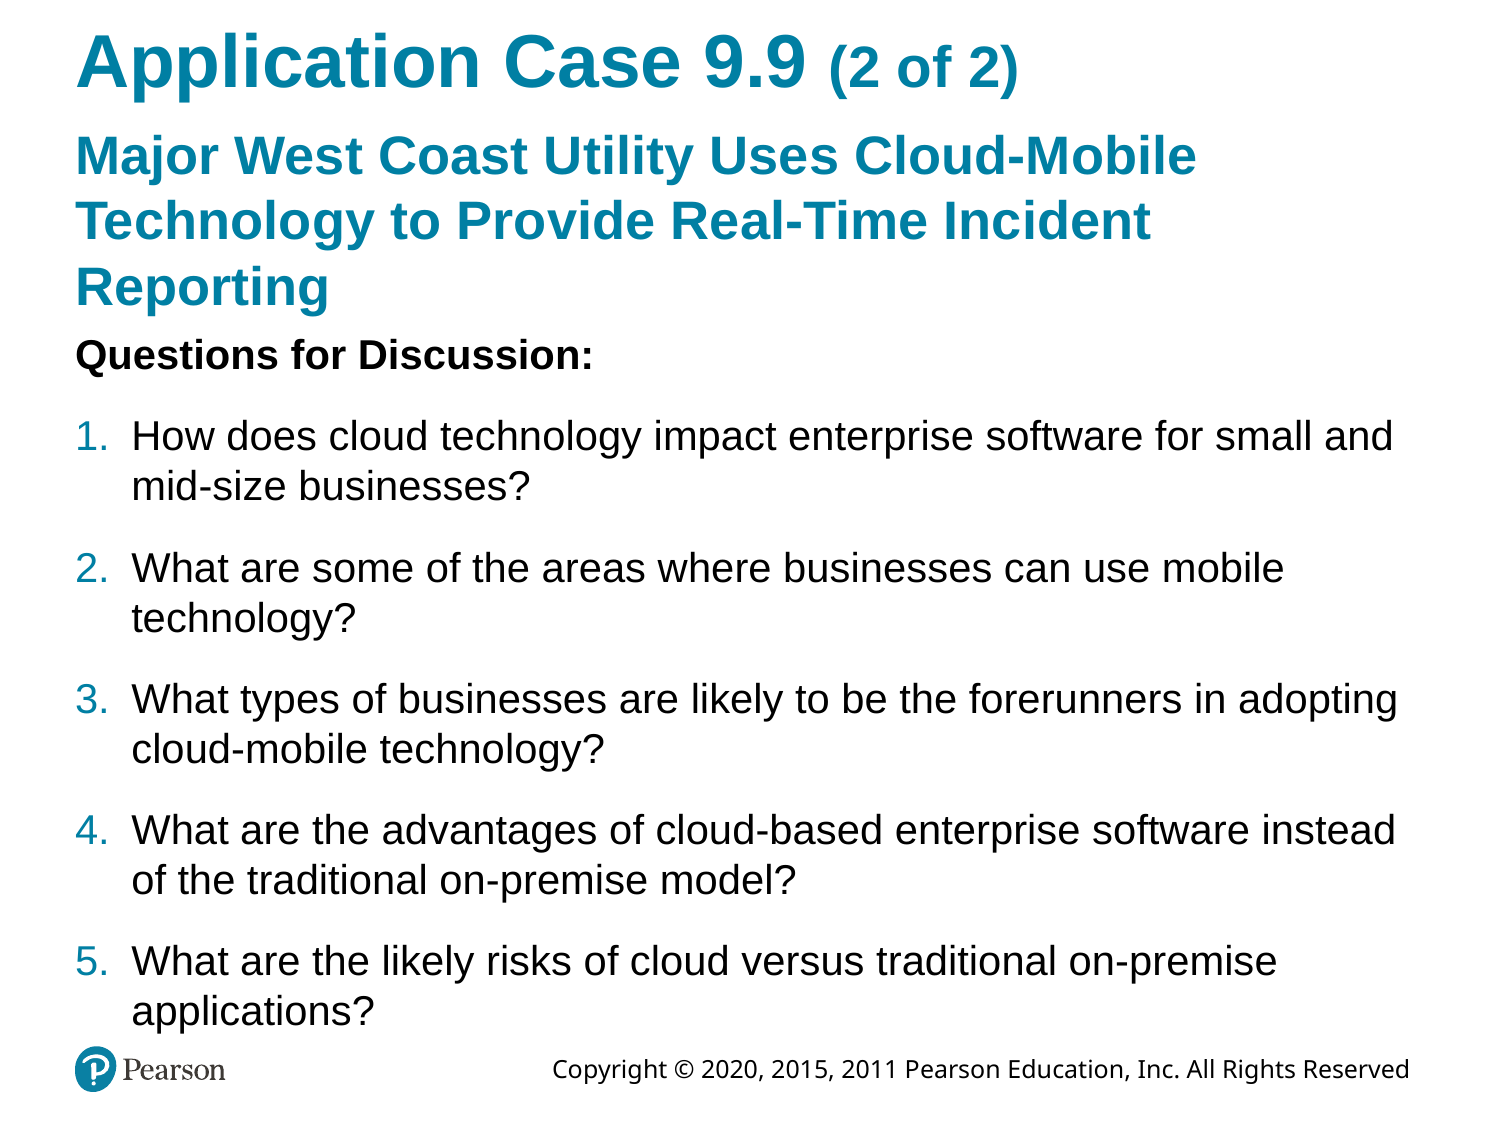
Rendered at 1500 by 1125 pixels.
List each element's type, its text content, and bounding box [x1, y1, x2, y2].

title Application Case 9.9 (2 of 2) [75, 0, 1413, 103]
list Major West Coast Utility Uses Cloud-Mobile Technology to Provide Real-Time Incident Reporting [75, 120, 1413, 327]
list Questions for Discussion: How does cloud technology impact enterprise software for small and mid-size businesses? What are some of the areas where businesses can use mobile technology? What types of businesses are likely to be the forerunners in adopting cloud-mobile technology? What are the advantages of cloud-based enterprise software instead of the traditional on-premise model? What are the likely risks of cloud versus traditional on-premise applications? [75, 327, 1413, 1035]
